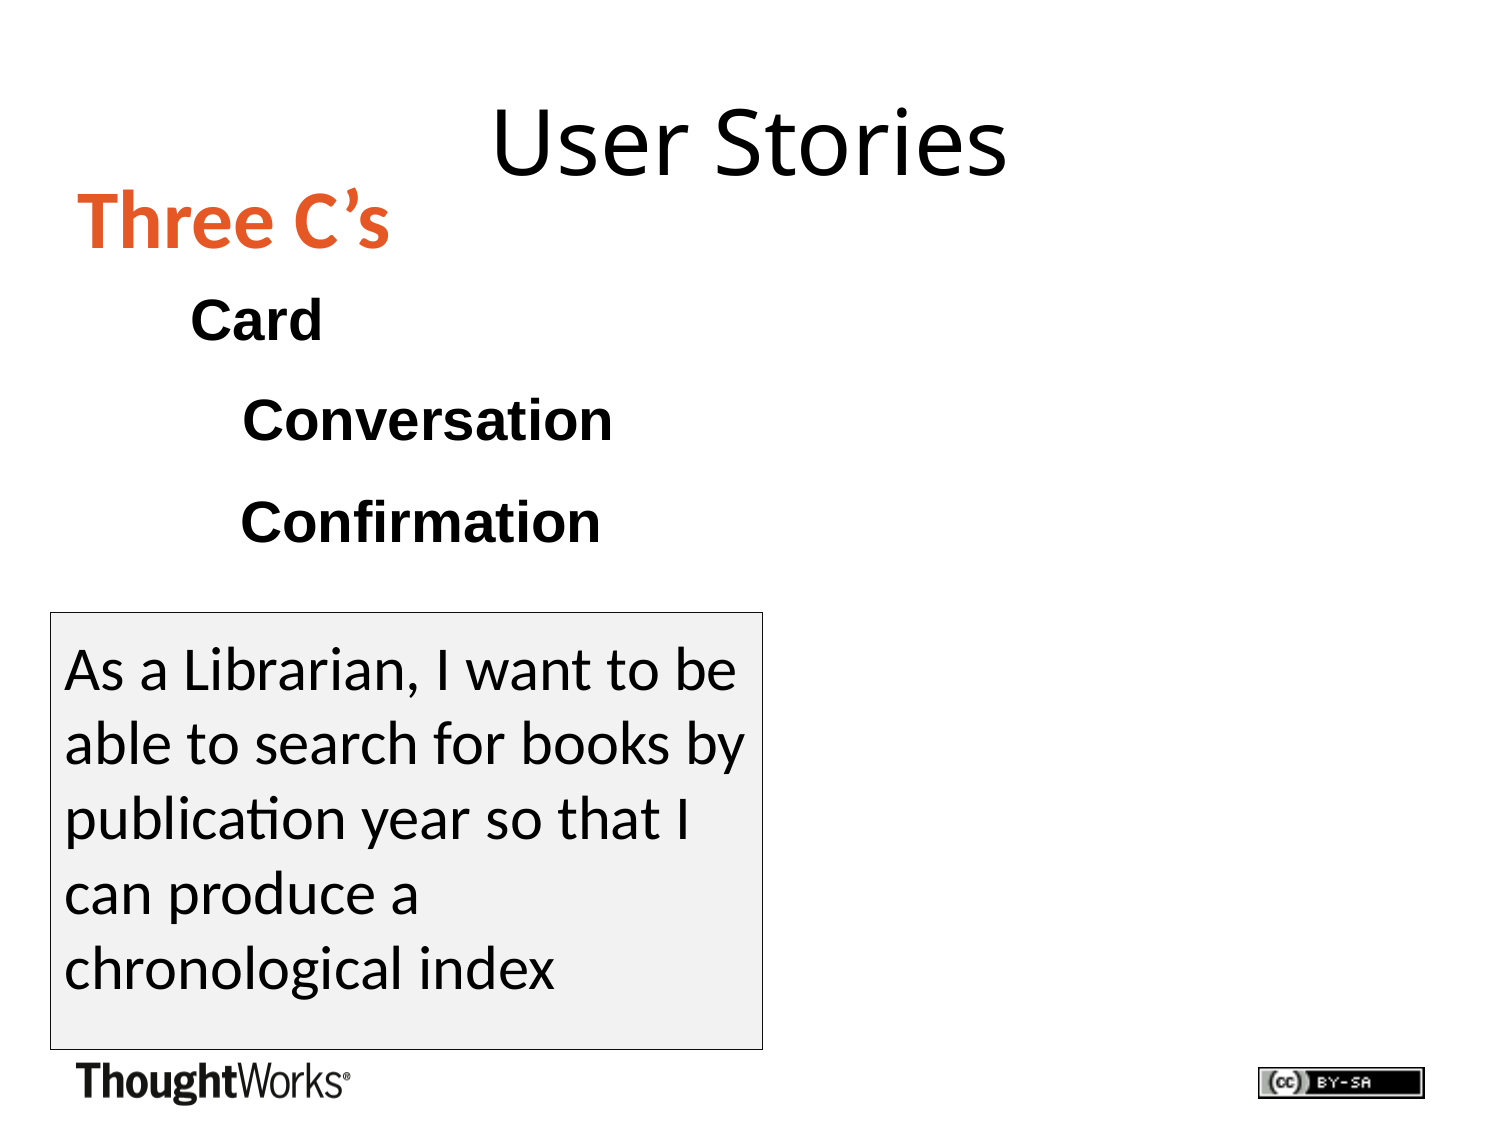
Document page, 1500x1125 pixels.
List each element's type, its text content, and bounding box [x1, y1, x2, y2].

text_box Three C’s [62, 149, 523, 275]
text_box Card [175, 275, 283, 360]
text_box Conversation [227, 375, 474, 460]
text_box As a Librarian, I want to be able to search for books by publication year so that I can produce a chronological index [50, 612, 763, 1050]
picture [75, 1062, 351, 1106]
picture [1258, 1067, 1425, 1099]
text_box Confirmation [225, 476, 466, 562]
text_box User Stories [74, 45, 1425, 233]
